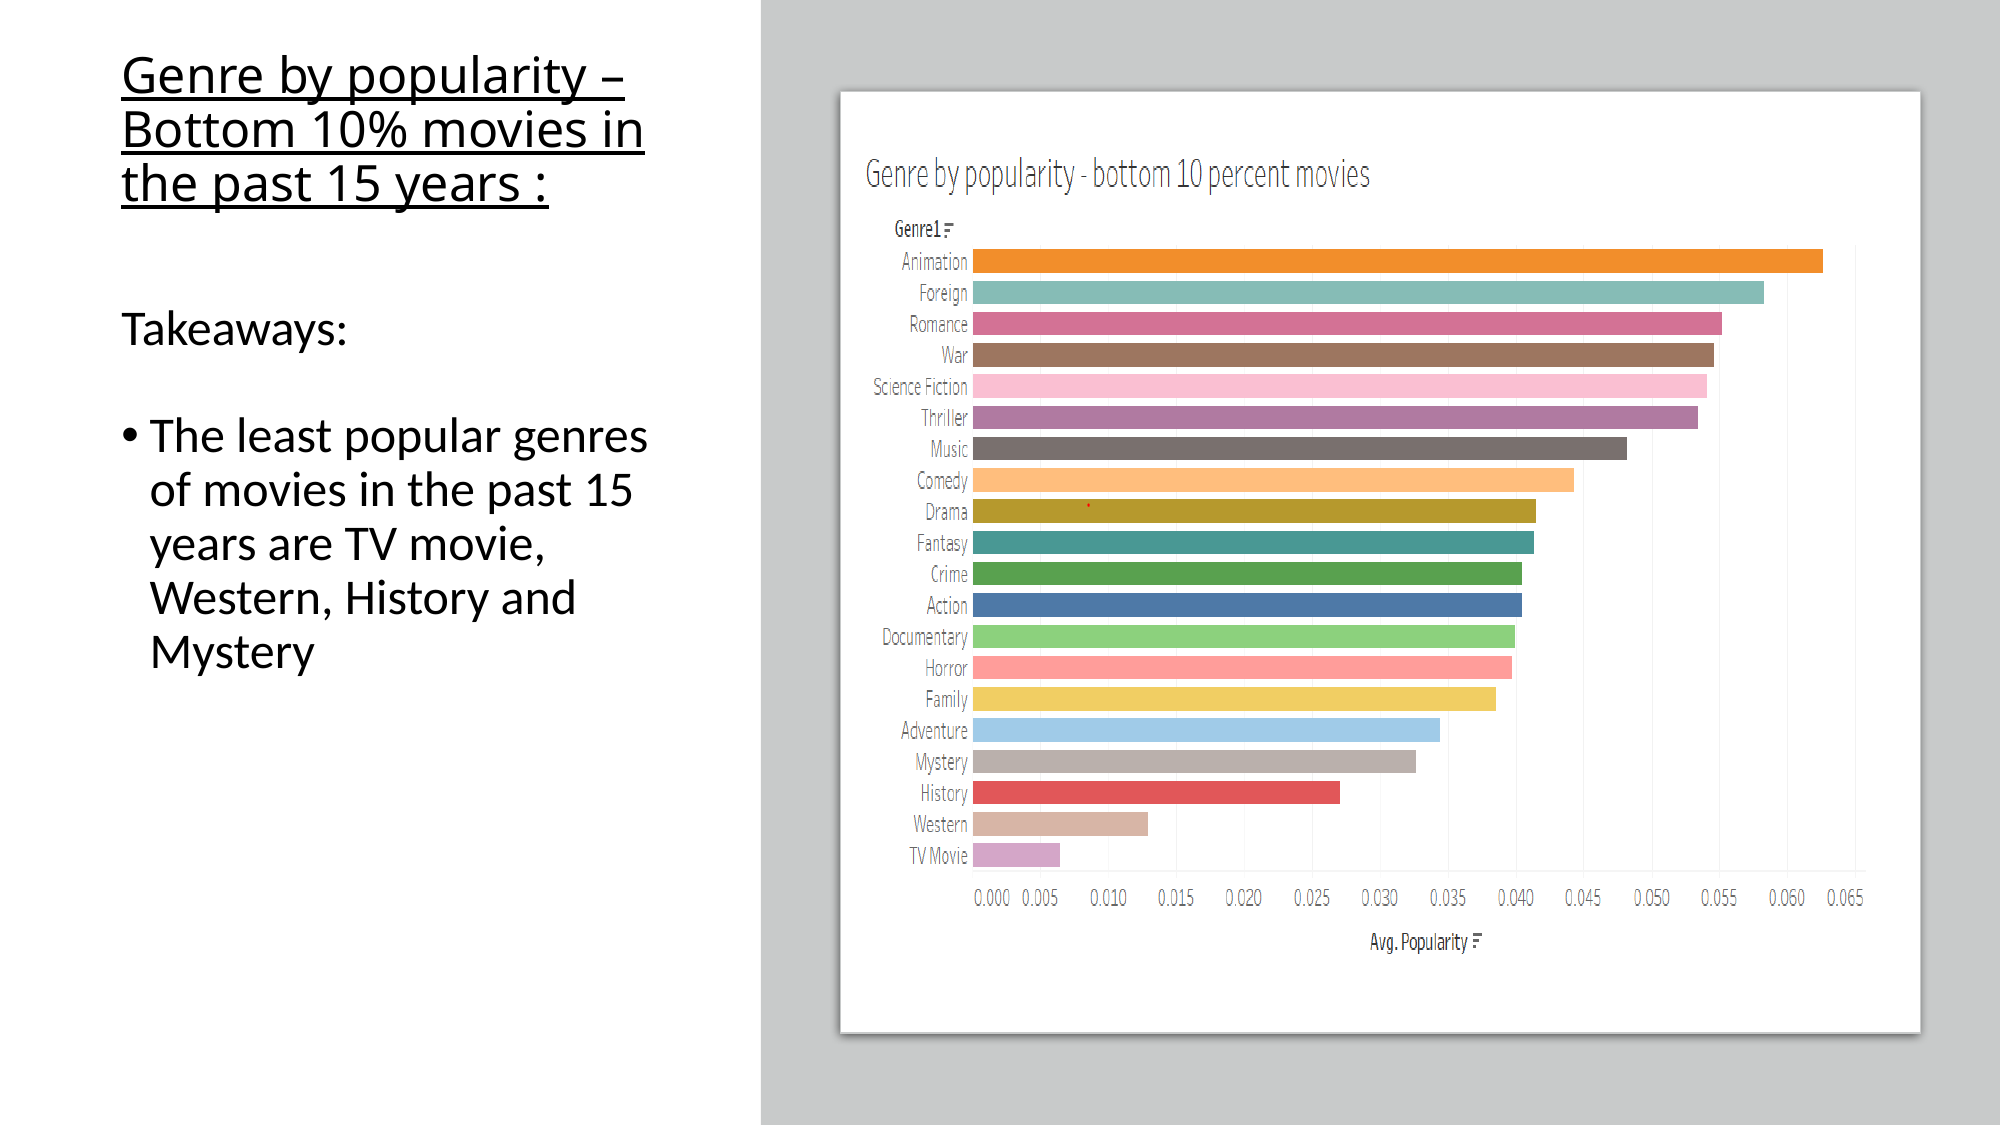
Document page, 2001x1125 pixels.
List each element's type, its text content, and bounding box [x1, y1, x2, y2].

list Takeaways: The least popular genres of movies in the past 15 years are TV movie, Western, History and Mystery [106, 294, 682, 1082]
text_box [839, 90, 1922, 1034]
text_box [760, 0, 2000, 1125]
title Genre by popularity – Bottom 10% movies in the past 15 years : [106, 28, 682, 294]
picture [863, 131, 1899, 994]
